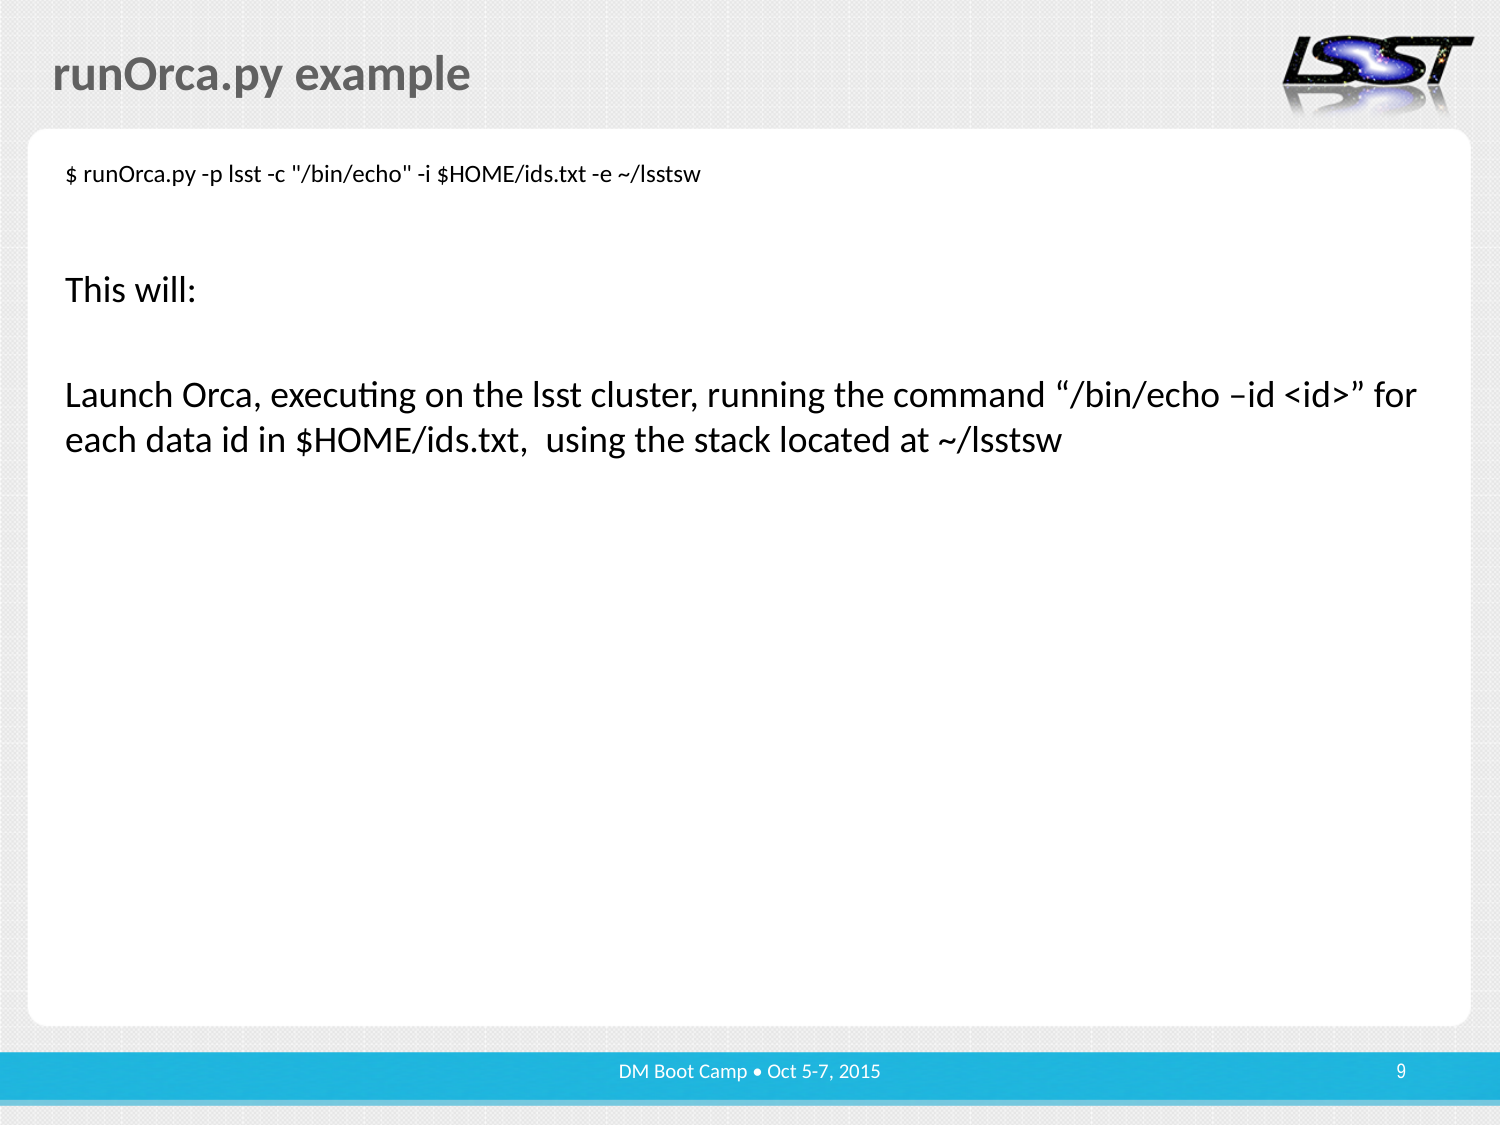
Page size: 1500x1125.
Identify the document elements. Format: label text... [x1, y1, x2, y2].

list $ runOrca.py -p lsst -c "/bin/echo" -i $HOME/ids.txt -e ~/lsstsw This will: Launch Orca, executing on the lsst cluster, running the command “/bin/echo –id <id>” for each data id in $HOME/ids.txt, using the stack located at ~/lsstsw [49, 149, 1451, 1001]
picture [0, 0, 1500, 1125]
title runOrca.py example [37, 24, 1053, 117]
